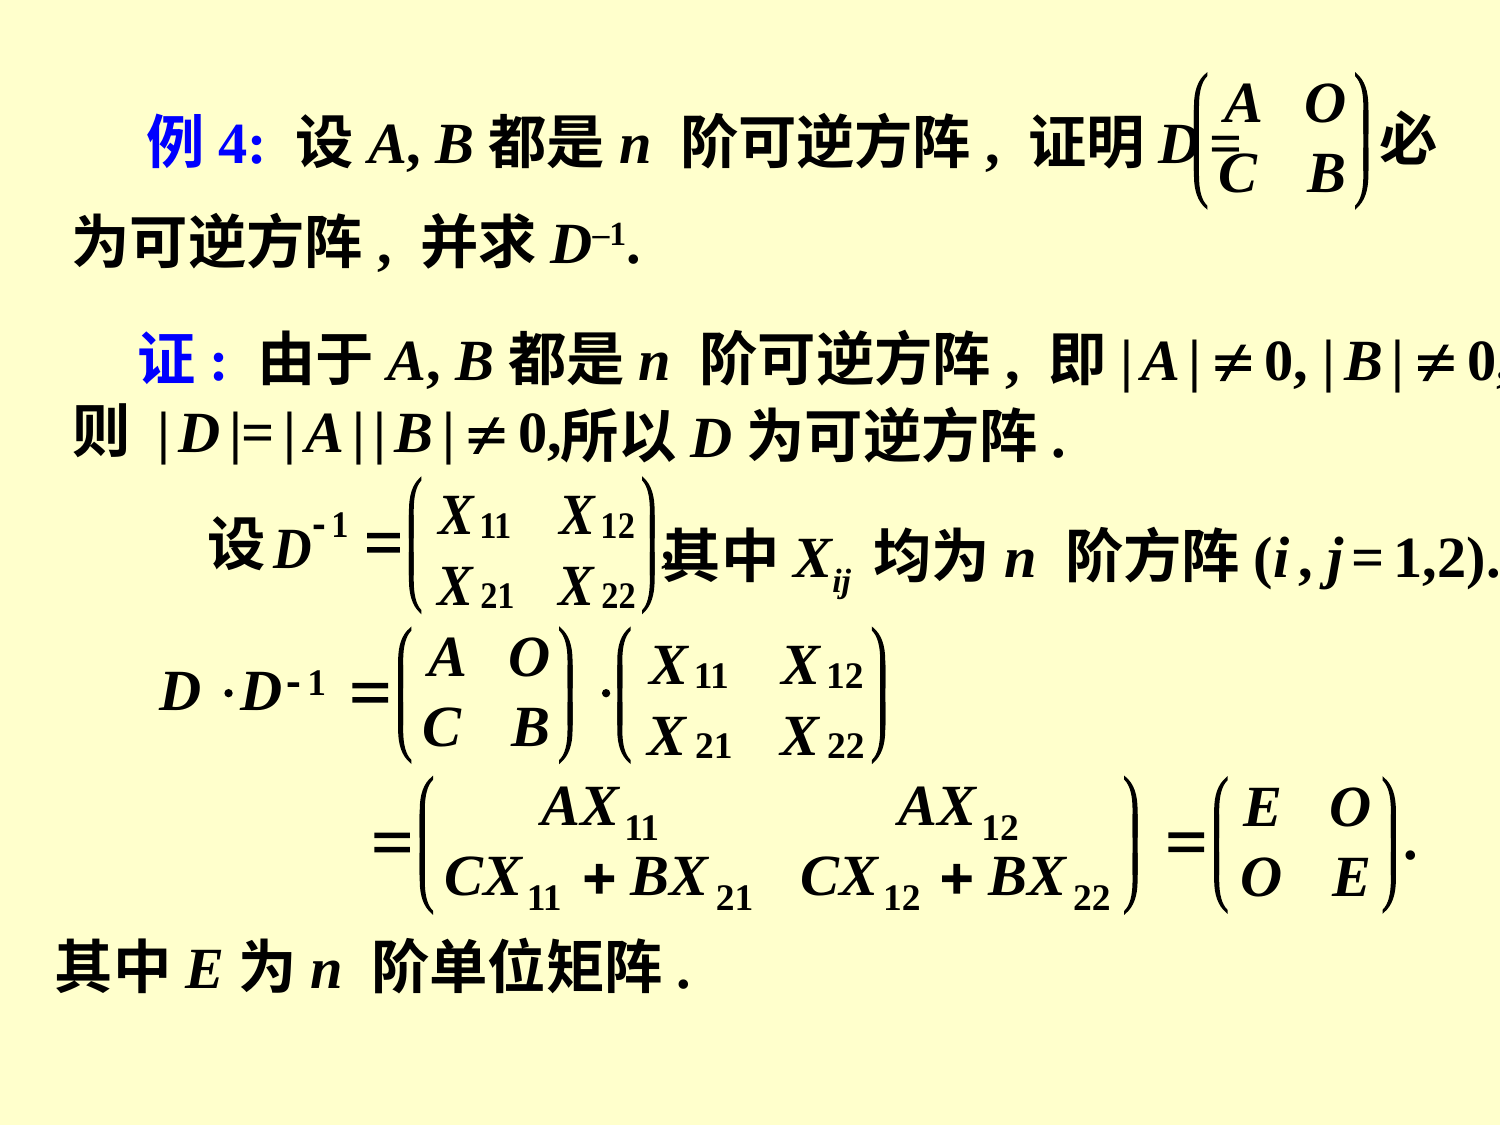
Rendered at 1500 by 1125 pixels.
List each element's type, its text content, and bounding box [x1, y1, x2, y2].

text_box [365, 772, 1147, 919]
text_box 其中E为n 阶单位矩阵. [40, 922, 706, 1008]
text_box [74, 69, 1454, 283]
text_box 其中Xij 均为n 阶方阵(i , j = 1,2). [679, 512, 1500, 607]
text_box 则 | D |= | A | | B |  0, [57, 386, 577, 482]
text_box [267, 474, 679, 617]
text_box 设 [193, 499, 267, 585]
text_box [1159, 774, 1421, 916]
text_box 所以D为可逆方阵. [545, 391, 1082, 477]
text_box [153, 624, 895, 767]
text_box 证: 由于A, B都是n 阶可逆方阵, 即| A |  0, | B |  0, [122, 314, 1500, 409]
